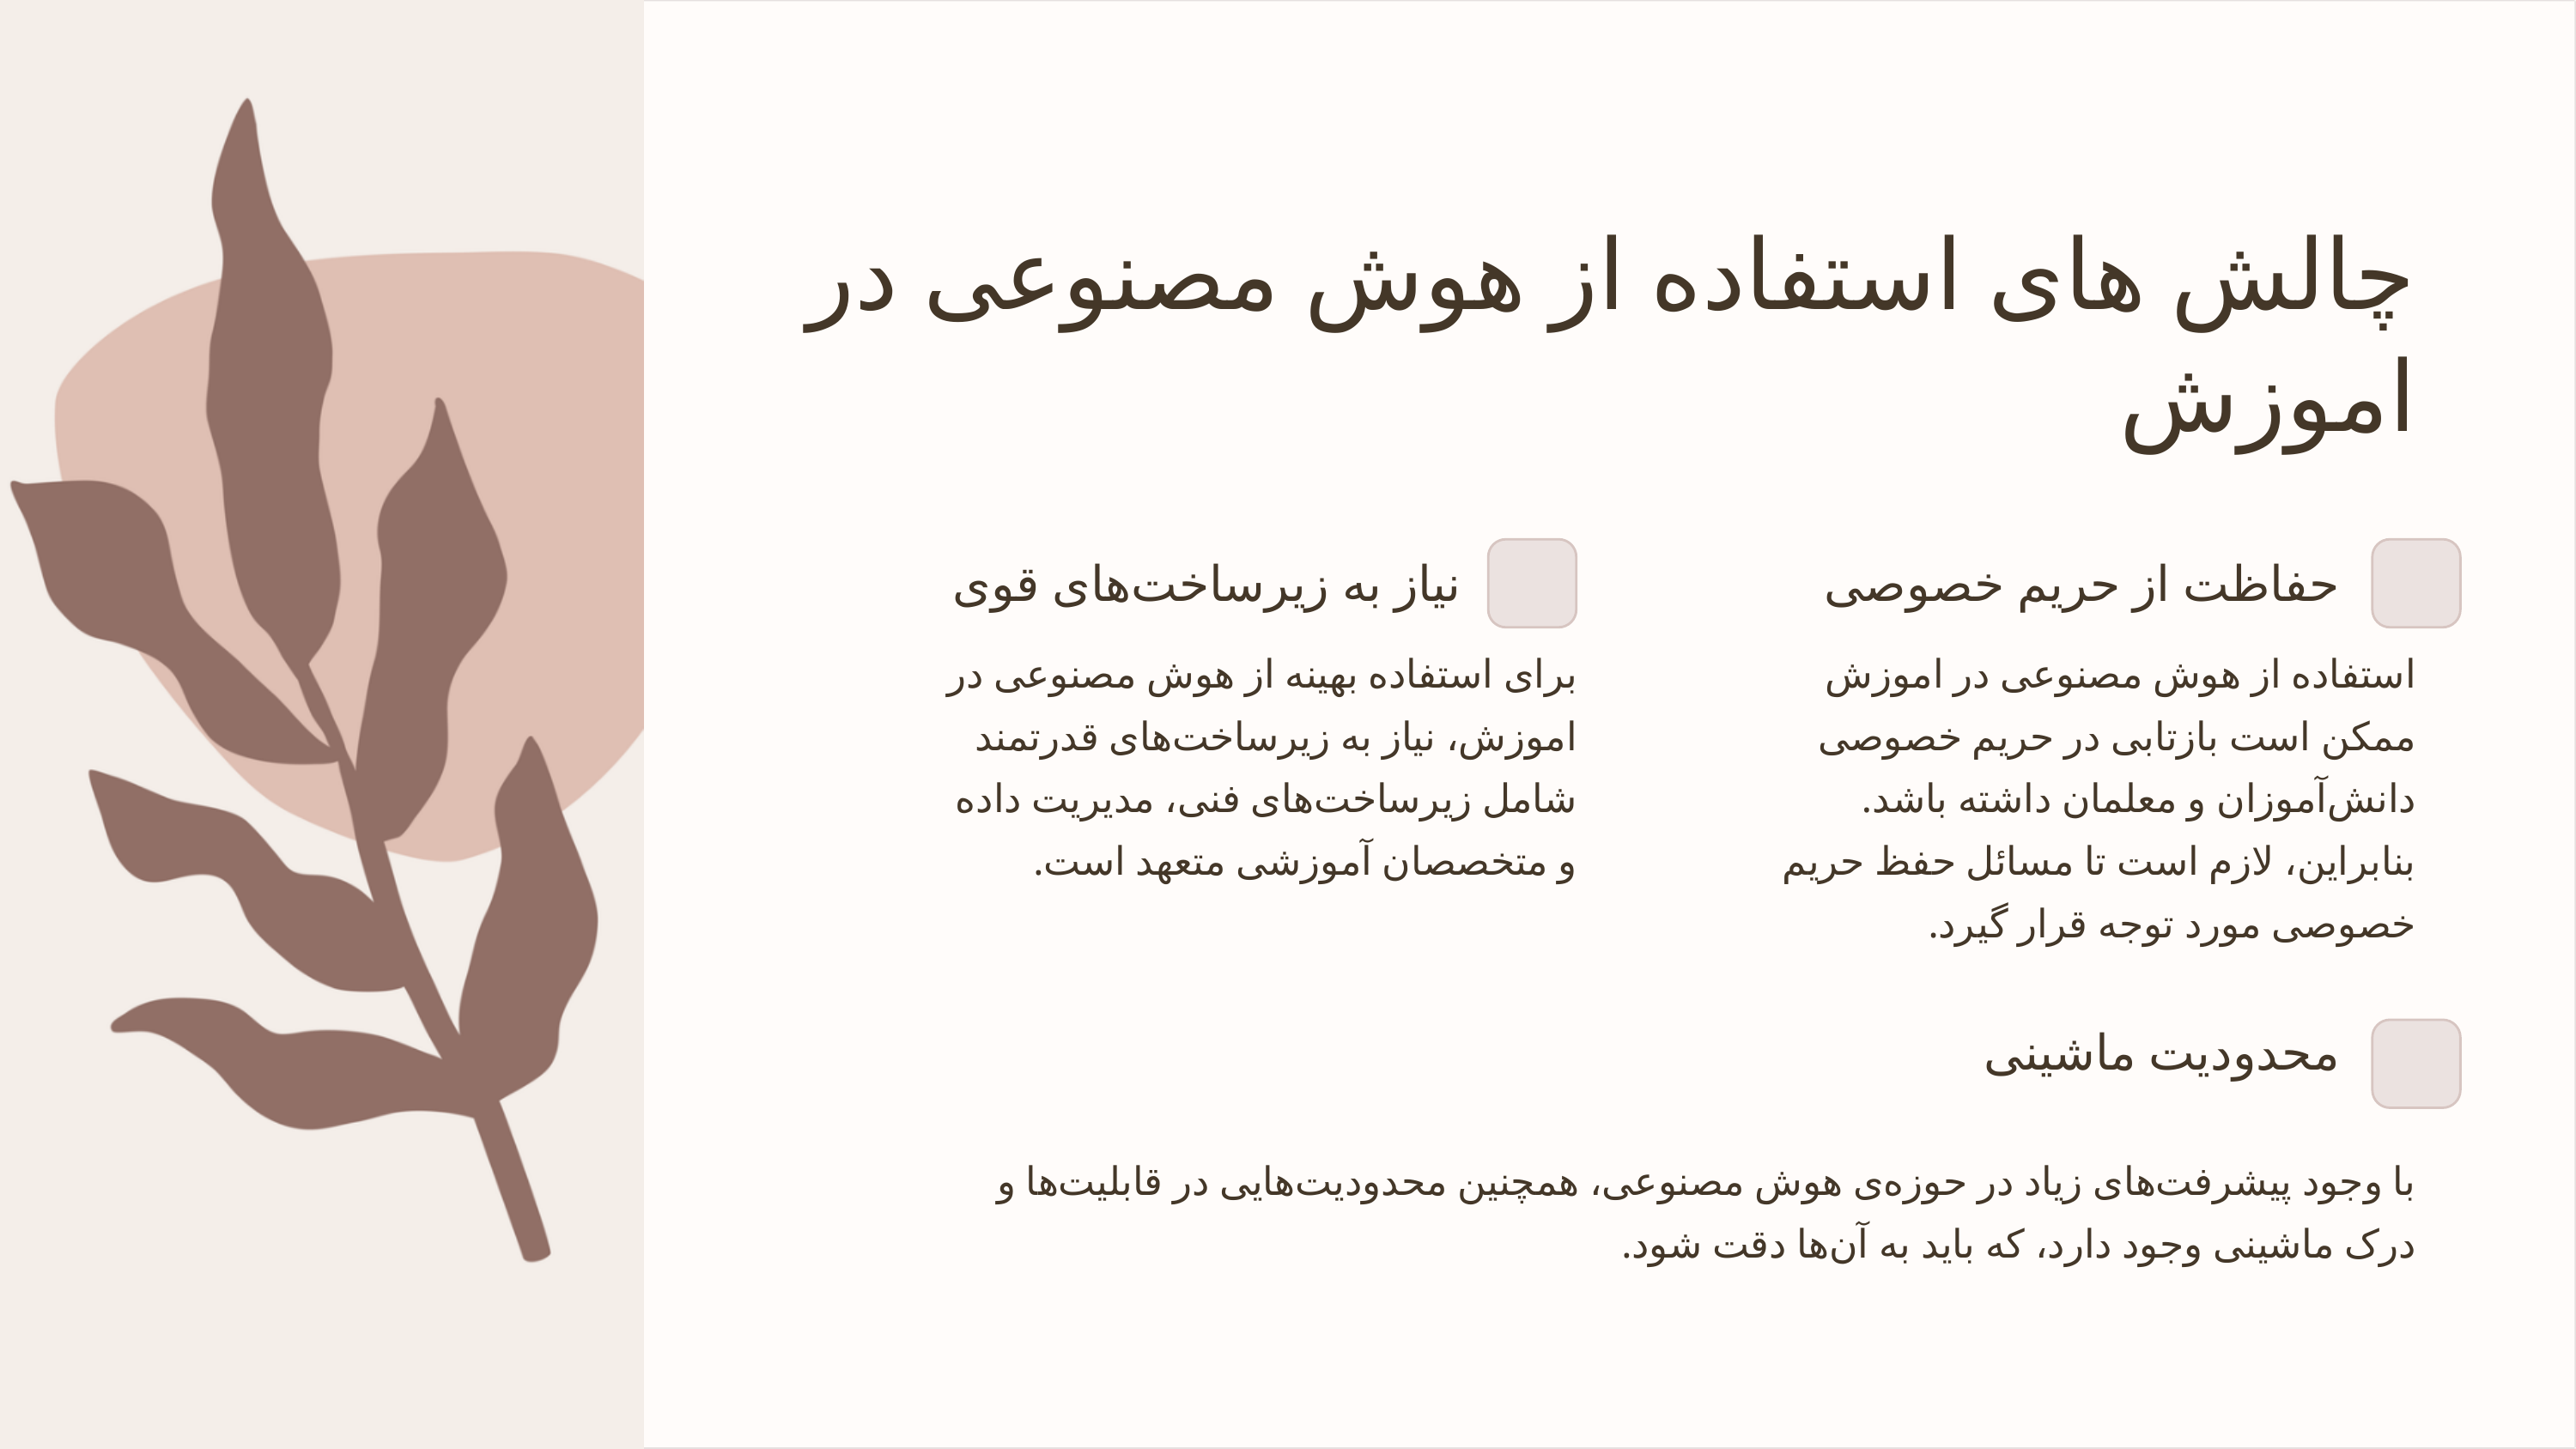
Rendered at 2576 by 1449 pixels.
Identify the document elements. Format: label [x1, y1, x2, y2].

text_box [1486, 537, 1578, 629]
text_box [2371, 537, 2462, 629]
text_box [0, 0, 2576, 1449]
text_box [2371, 1018, 2462, 1110]
